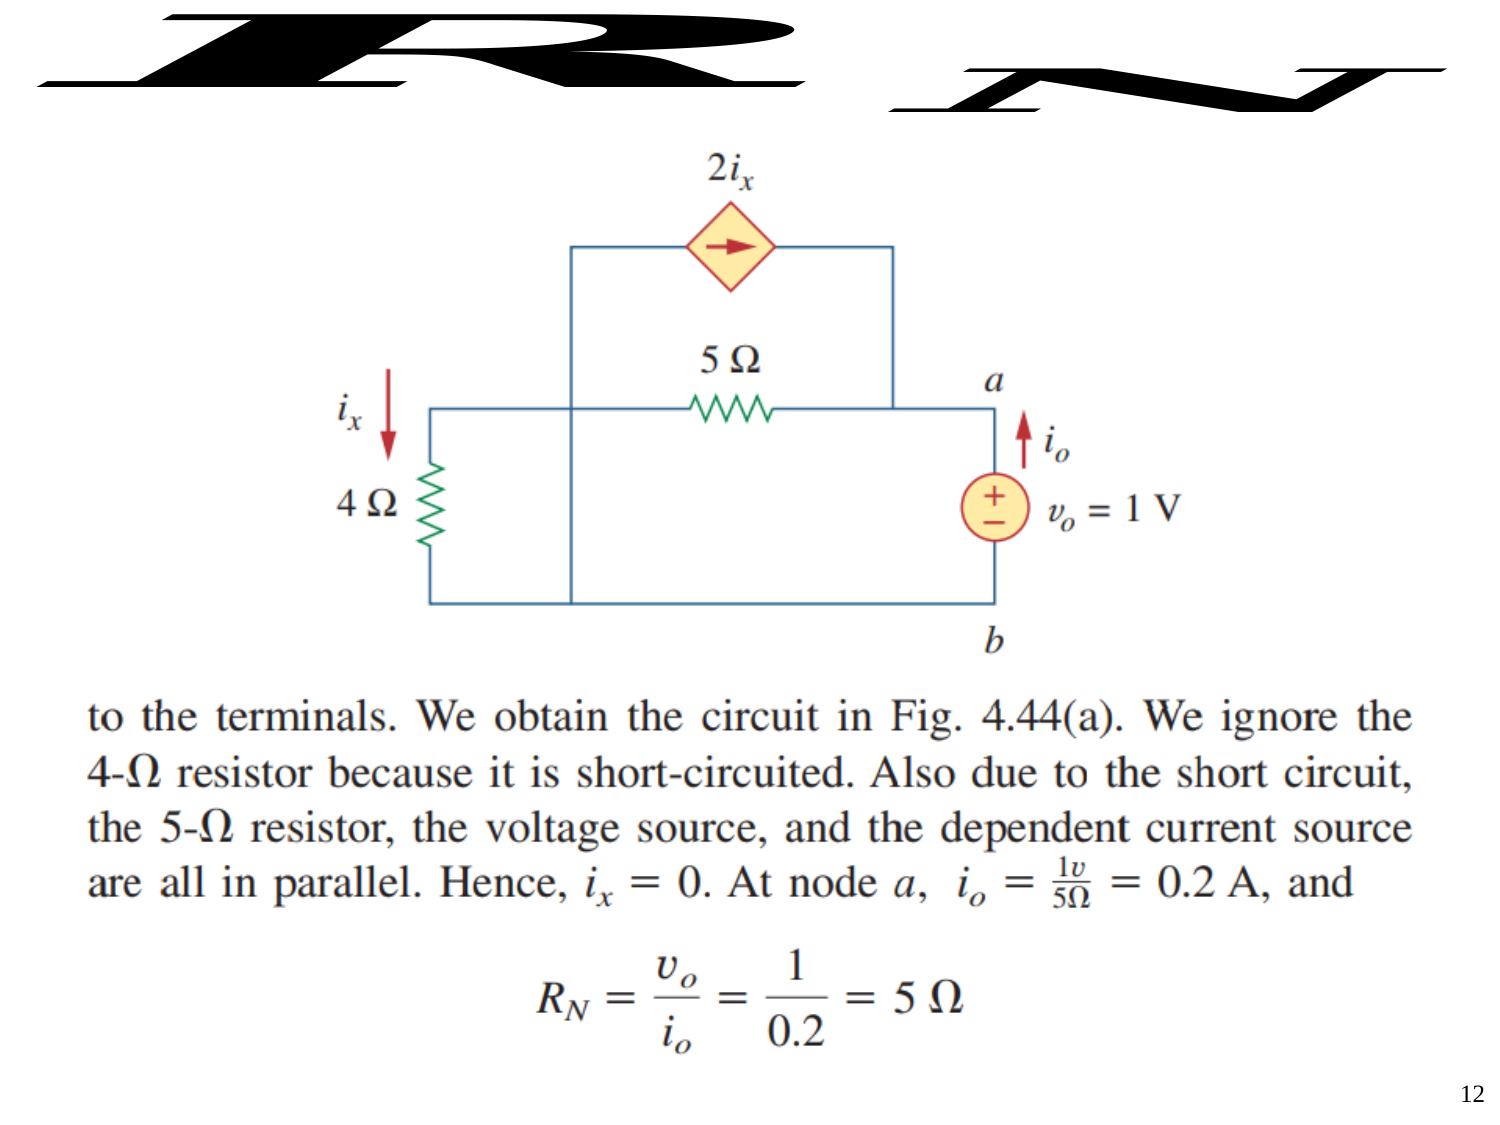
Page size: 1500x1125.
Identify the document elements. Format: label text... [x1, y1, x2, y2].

picture [334, 133, 1188, 666]
picture [72, 690, 1428, 1071]
slide_number 12 [1186, 1069, 1500, 1125]
